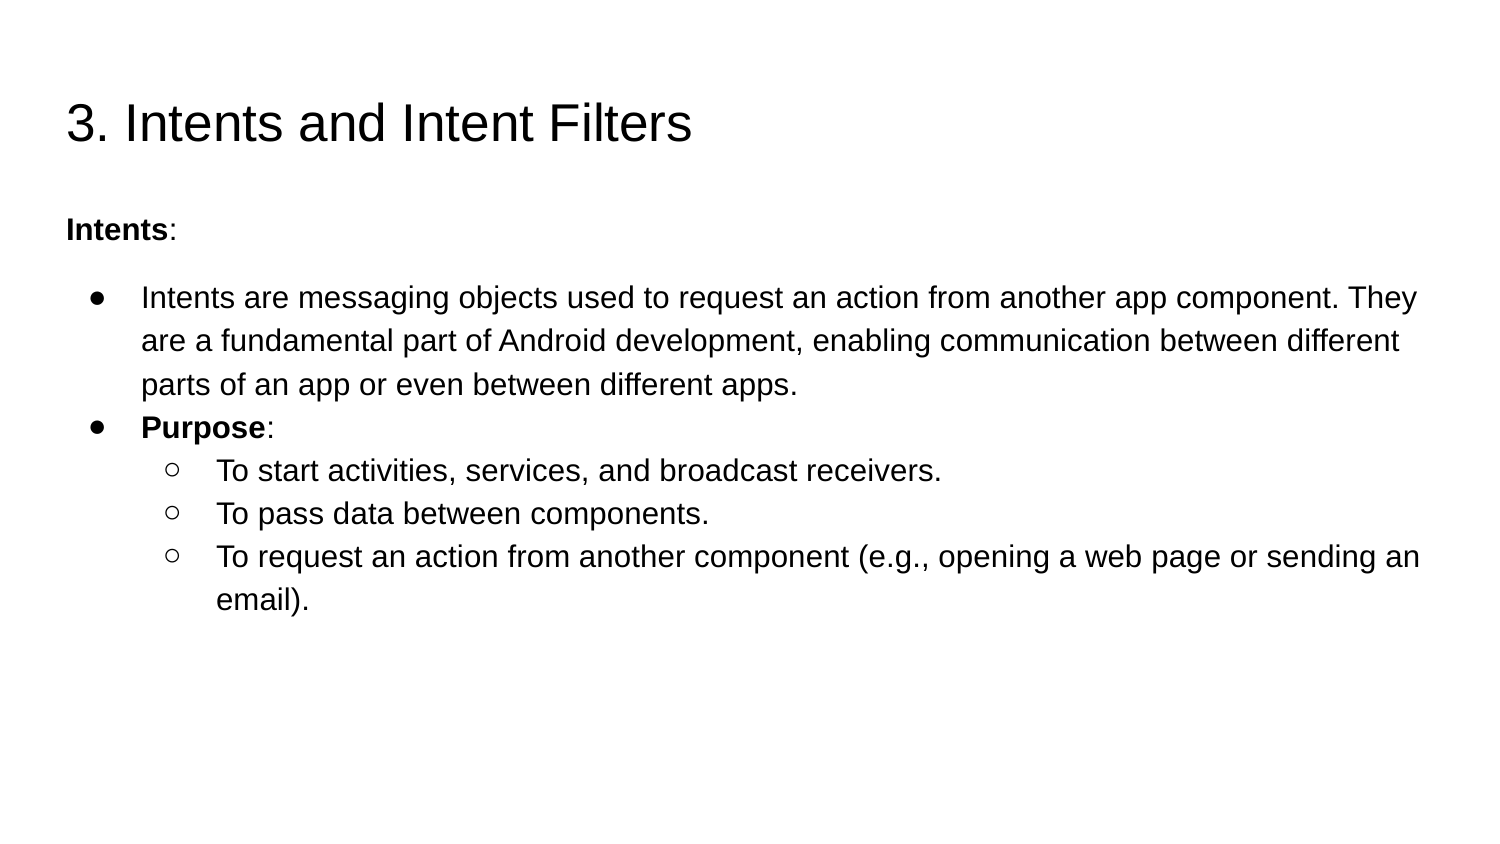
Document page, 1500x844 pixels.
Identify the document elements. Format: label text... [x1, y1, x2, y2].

list Intents: Intents are messaging objects used to request an action from another app component. They are a fundamental part of Android development, enabling communication between different parts of an app or even between different apps. Purpose: To start activities, services, and broadcast receivers. To pass data between components. To request an action from another component (e.g., opening a web page or sending an email). [51, 189, 1449, 750]
title 3. Intents and Intent Filters [51, 72, 1449, 167]
